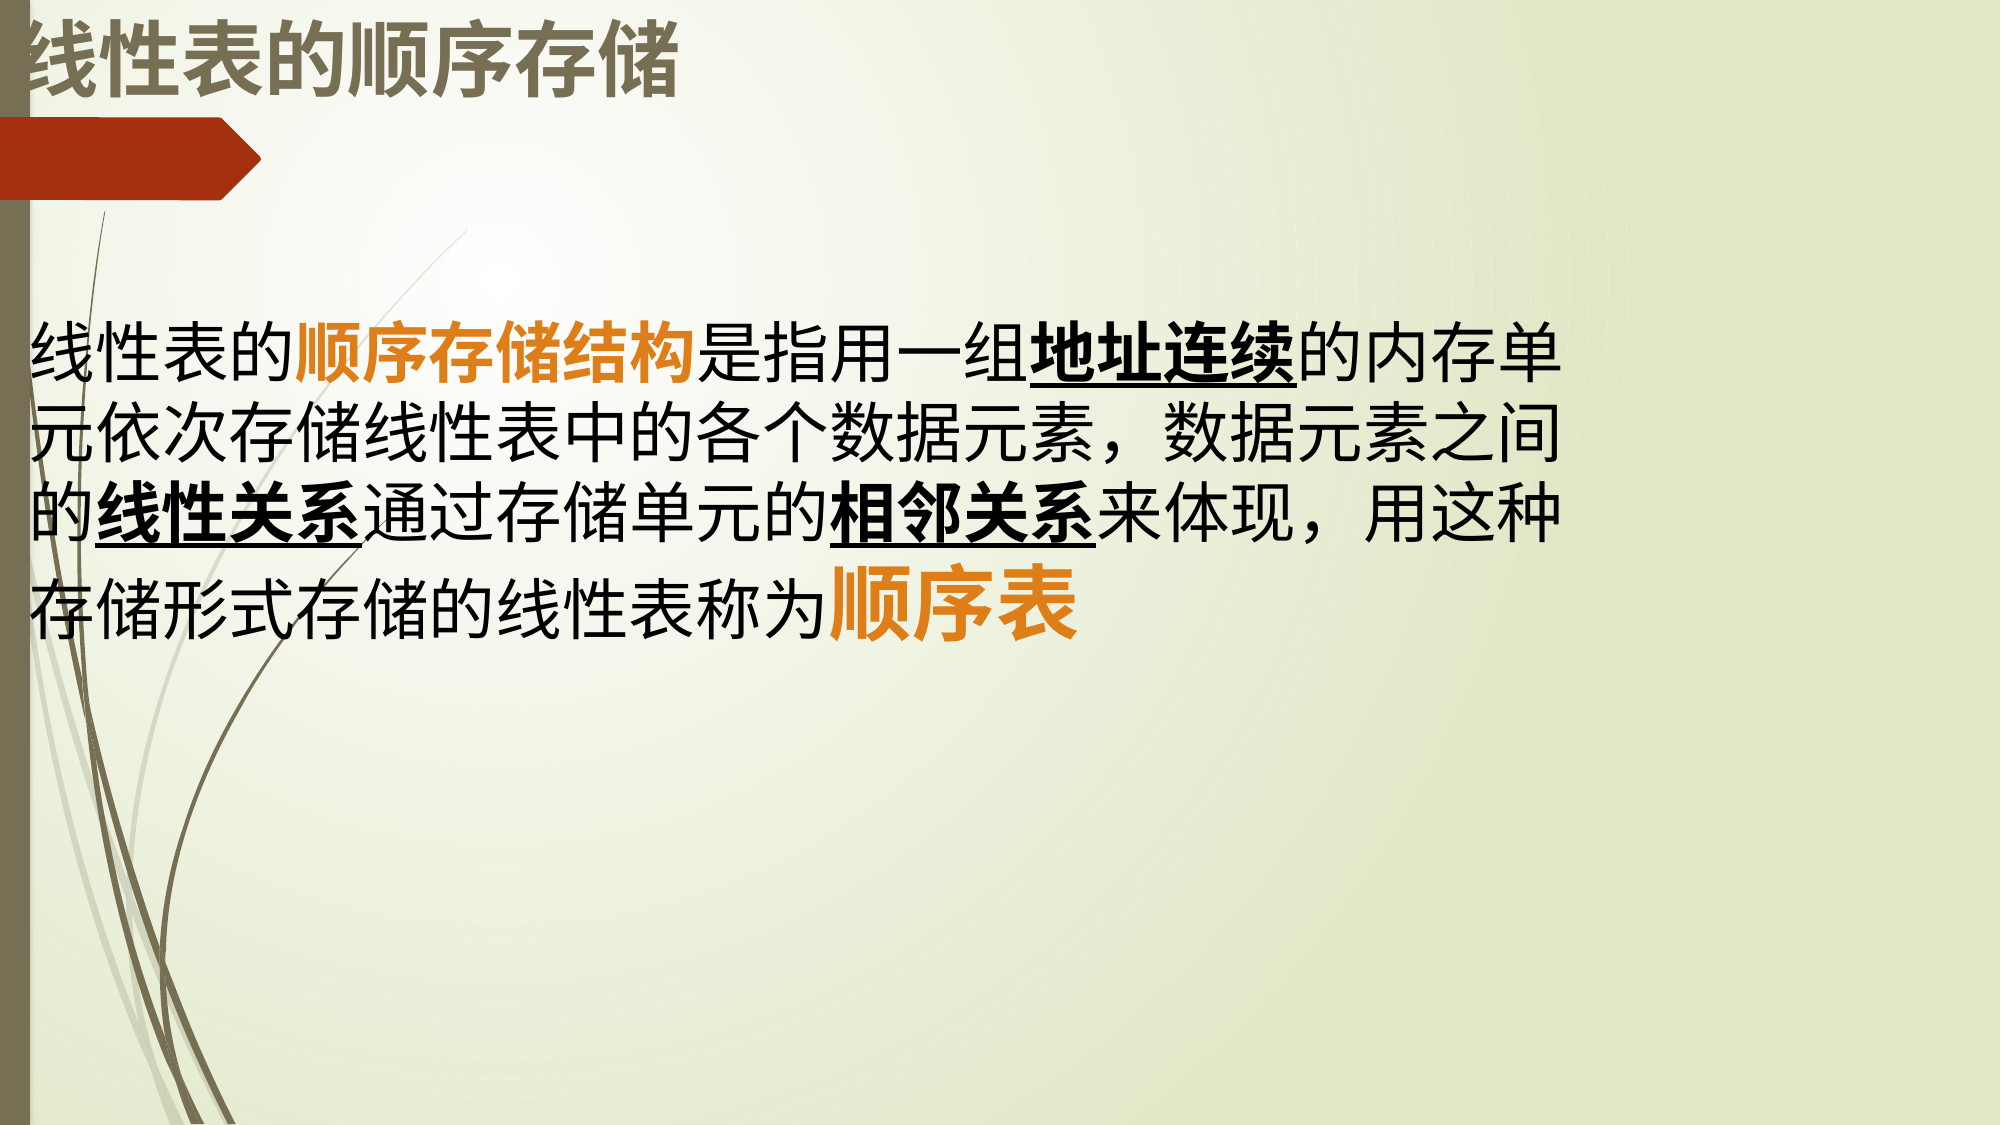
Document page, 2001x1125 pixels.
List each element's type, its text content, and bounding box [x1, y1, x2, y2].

text_box 线性表的顺序存储结构是指用一组地址连续的内存单元依次存储线性表中的各个数据元素，数据元素之间的线性关系通过存储单元的相邻关系来体现，用这种存储形式存储的线性表称为顺序表 [13, 303, 1581, 659]
title 线性表的顺序存储 [0, 0, 1411, 133]
